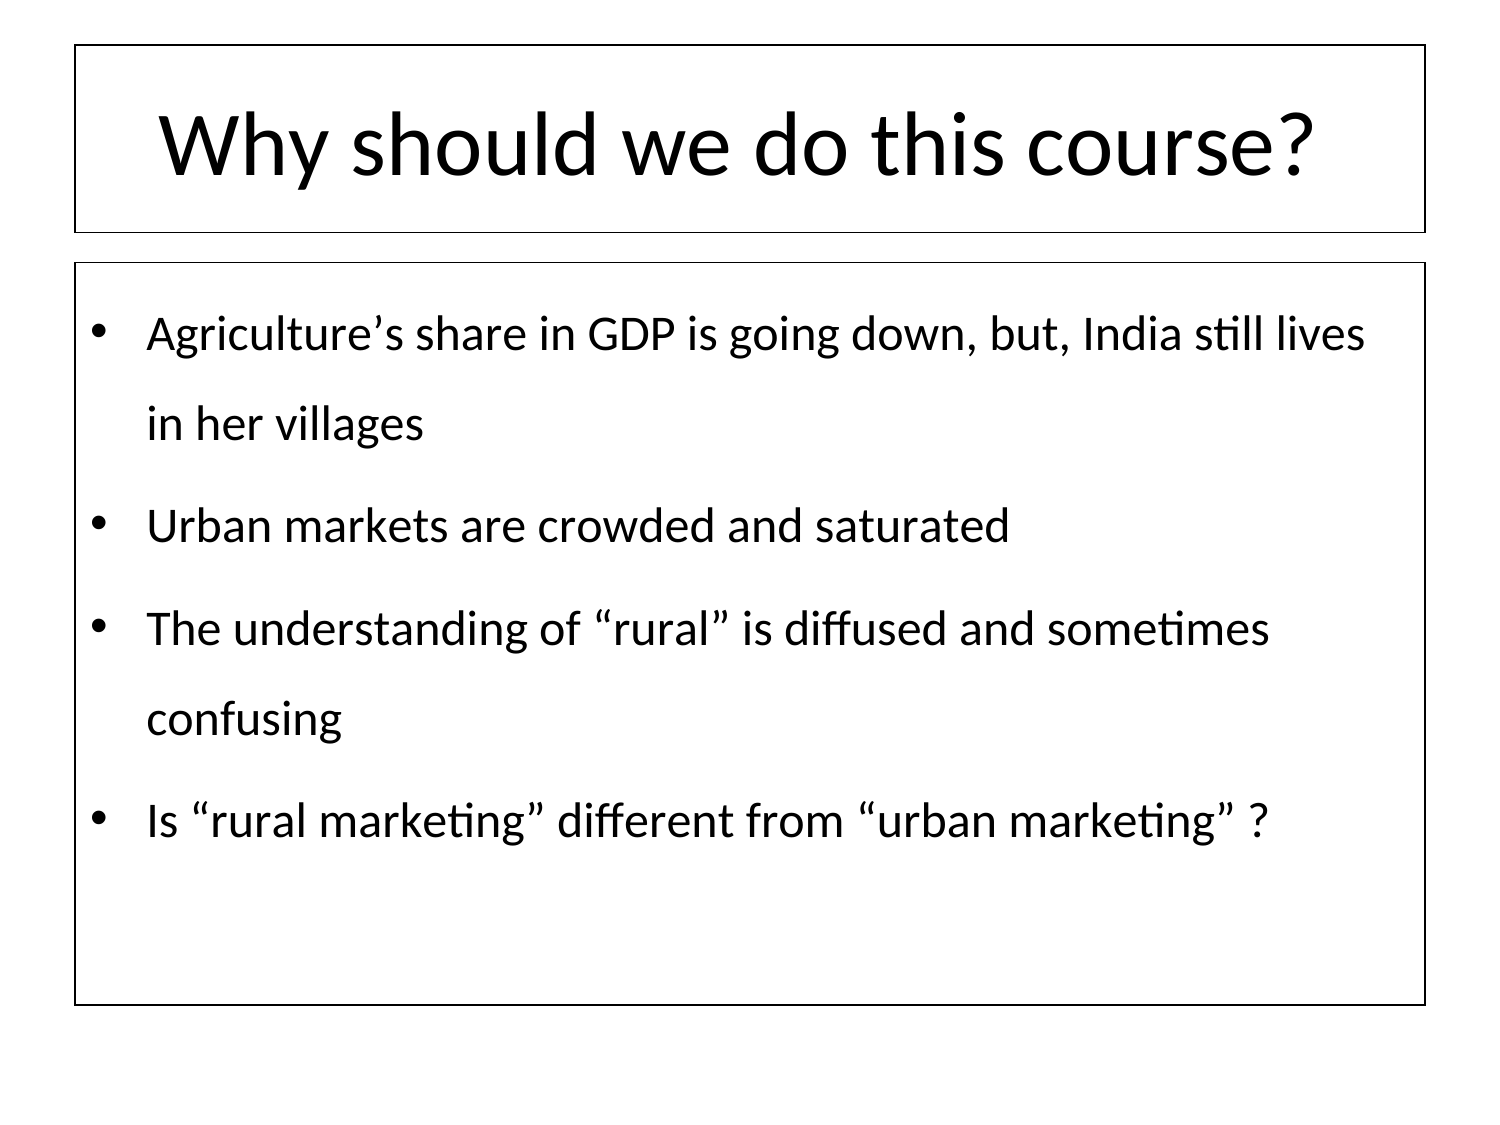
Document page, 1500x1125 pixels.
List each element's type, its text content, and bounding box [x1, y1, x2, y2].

title Why should we do this course? [75, 45, 1425, 233]
text_box Agriculture’s share in GDP is going down, but, India still lives in her villages Urban markets are crowded and saturated The understanding of “rural” is diffused and sometimes confusing Is “rural marketing” different from “urban marketing” ? [74, 262, 1425, 1005]
